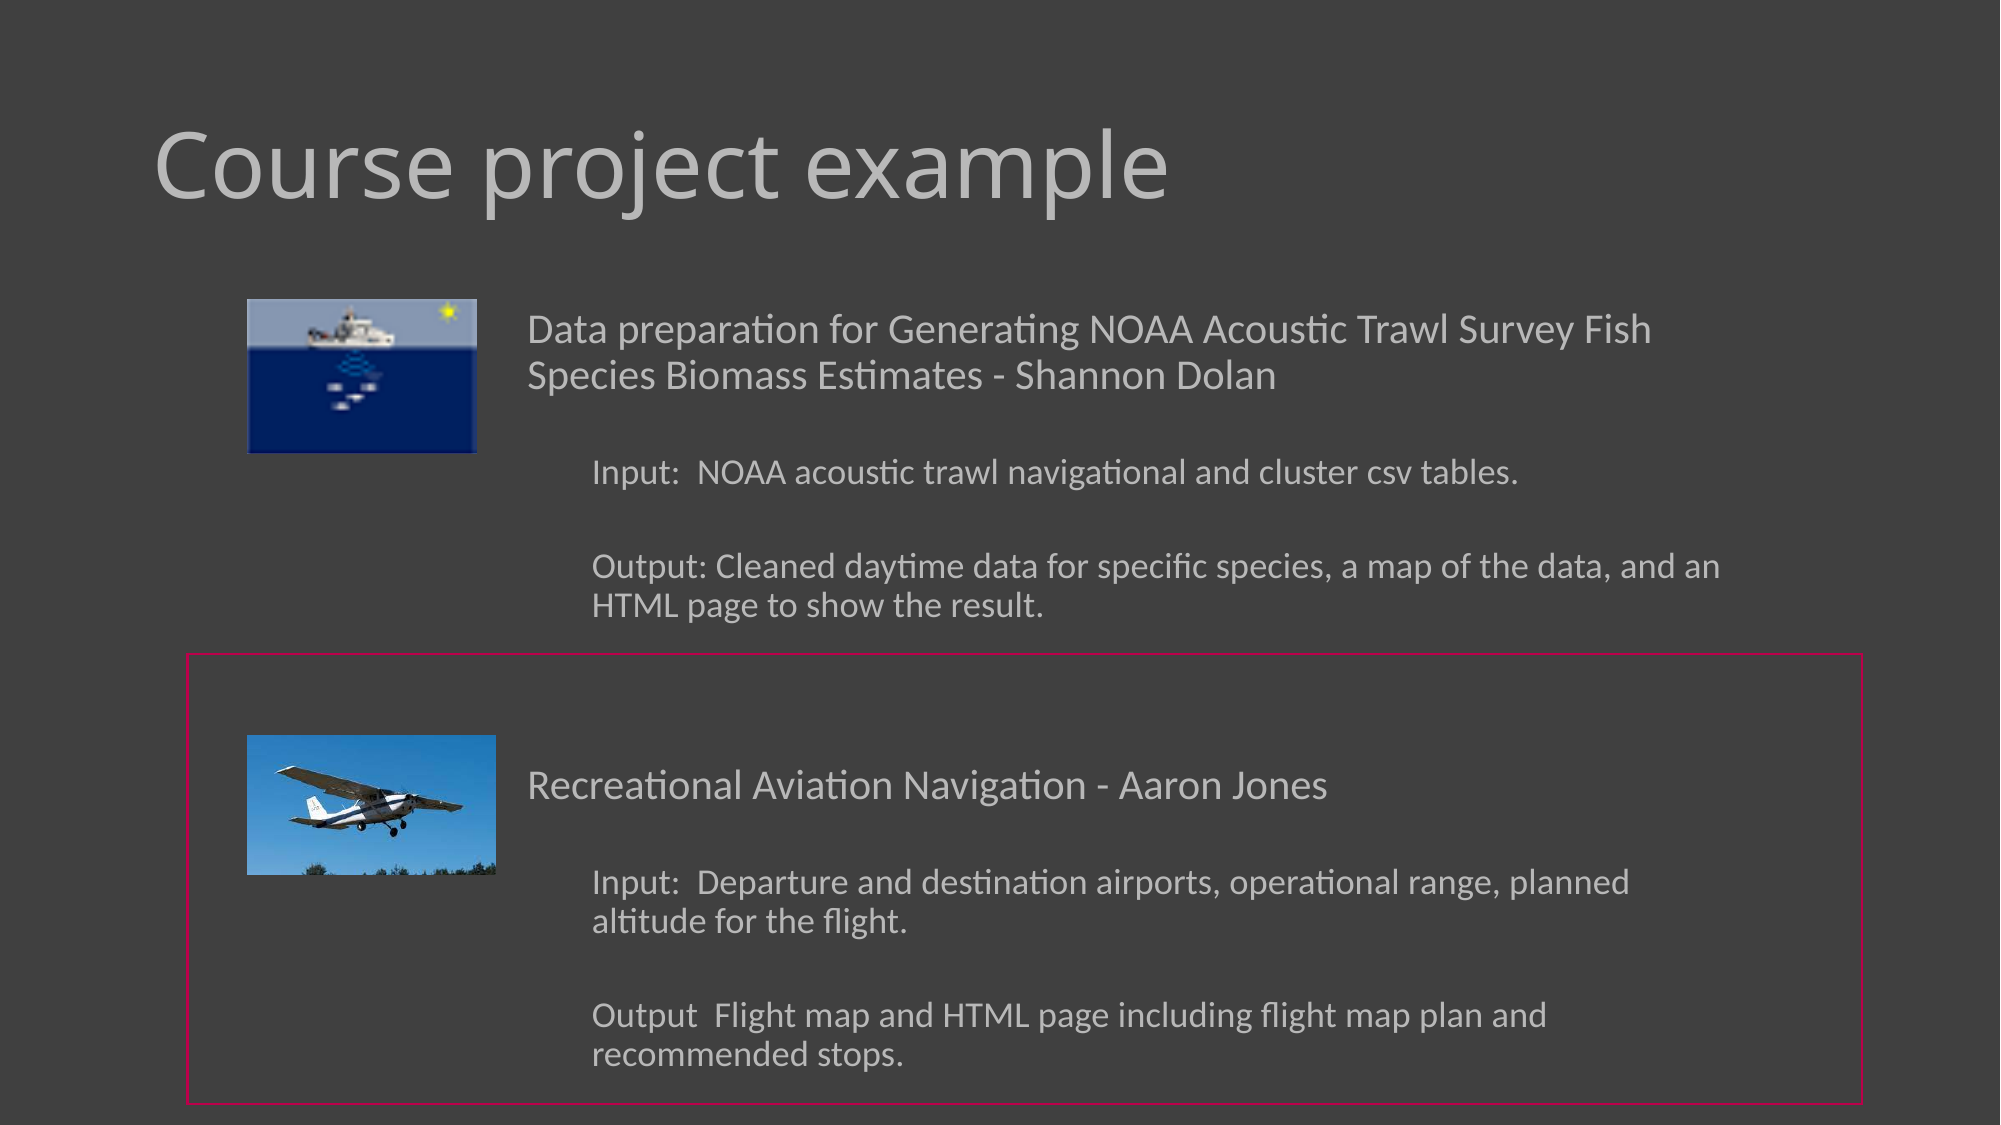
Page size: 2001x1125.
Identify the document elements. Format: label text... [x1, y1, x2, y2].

list Data preparation for Generating NOAA Acoustic Trawl Survey Fish Species Biomass Estimates - Shannon Dolan Input: NOAA acoustic trawl navigational and cluster csv tables. Output: Cleaned daytime data for specific species, a map of the data, and an HTML page to show the result. Recreational Aviation Navigation - Aaron Jones Input: Departure and destination airports, operational range, planned altitude for the flight. Output Flight map and HTML page including flight map plan and recommended stops. [512, 299, 1753, 653]
picture [246, 299, 477, 454]
title Course project example [137, 59, 1863, 278]
text_box [186, 653, 1863, 1105]
picture [246, 735, 496, 875]
